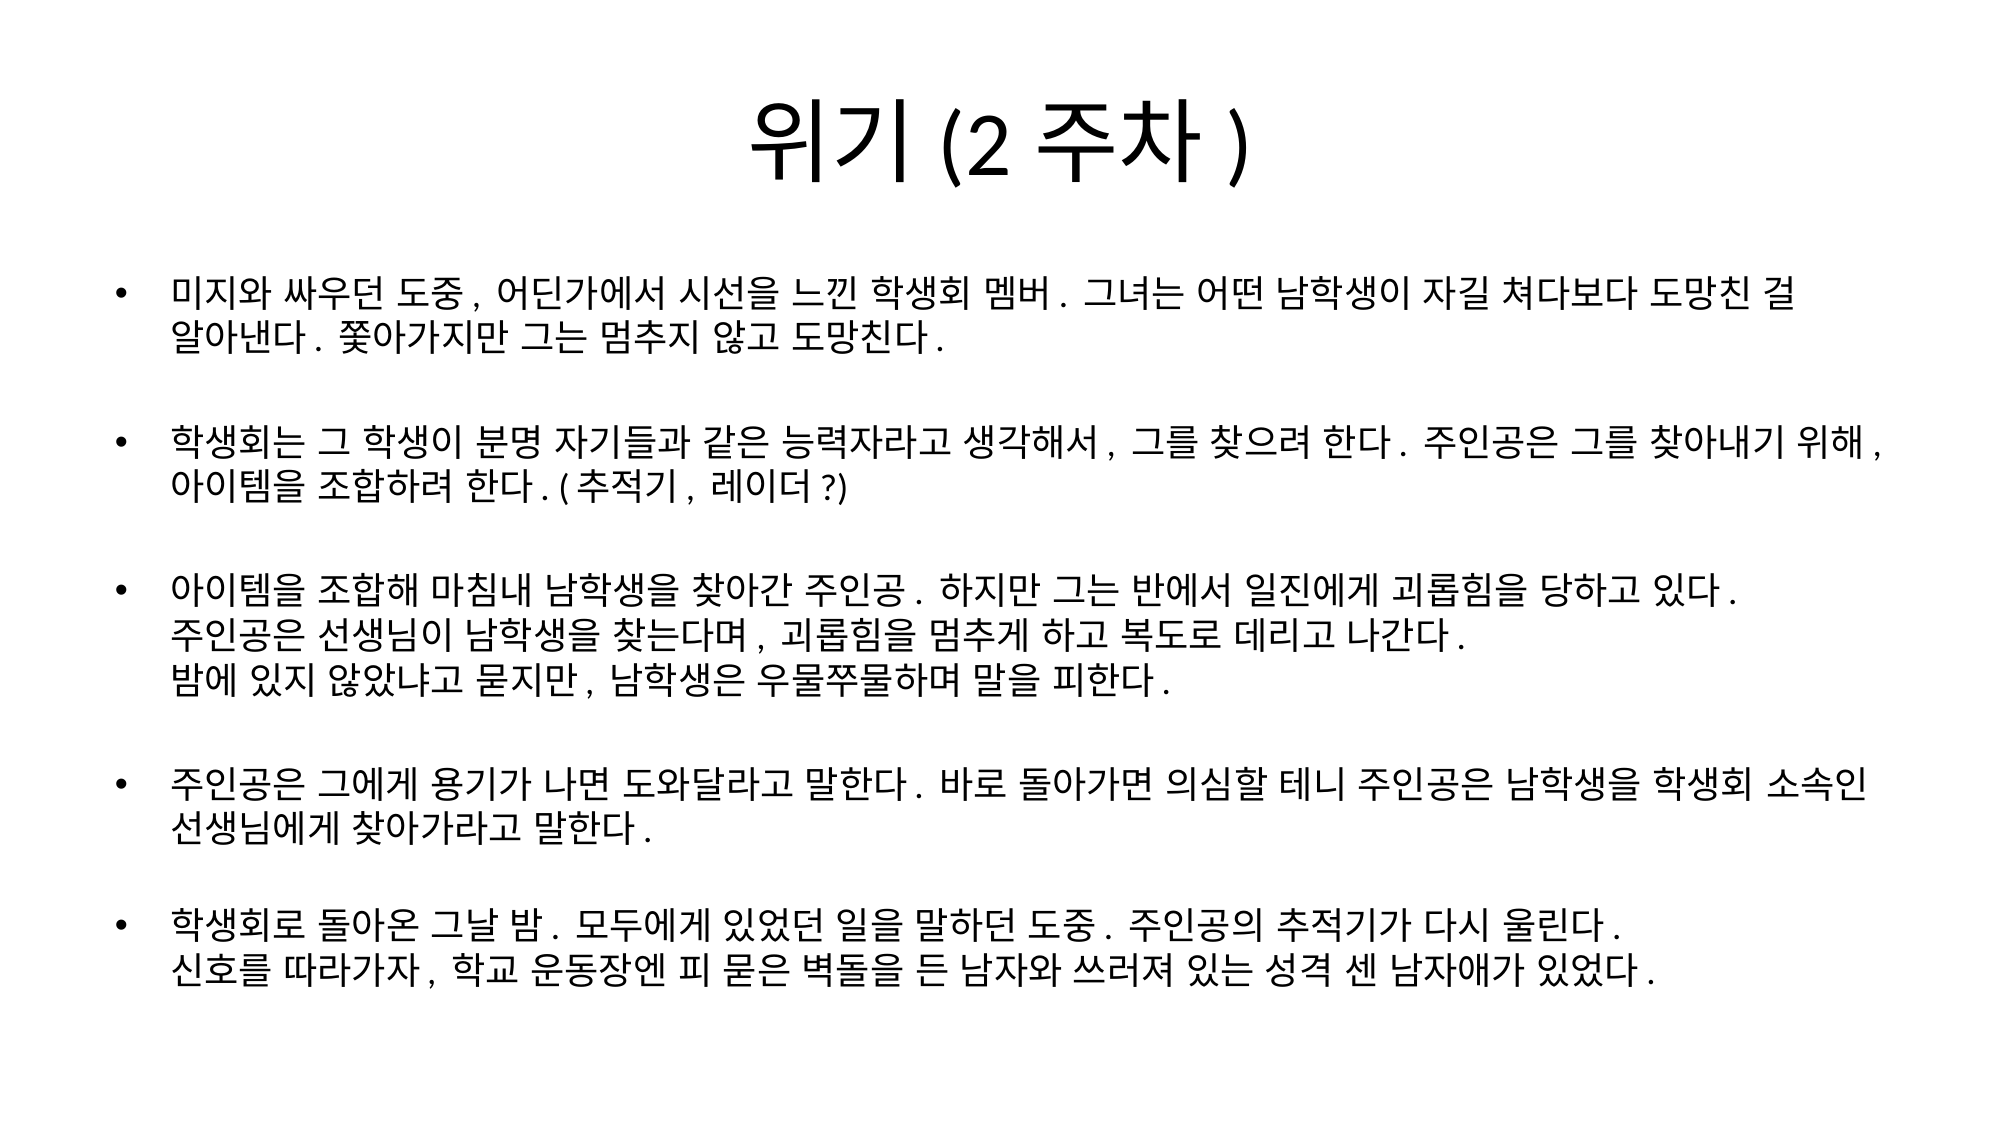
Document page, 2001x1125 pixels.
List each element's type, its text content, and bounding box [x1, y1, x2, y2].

list 미지와 싸우던 도중, 어딘가에서 시선을 느낀 학생회 멤버. 그녀는 어떤 남학생이 자길 쳐다보다 도망친 걸 알아낸다. 쫓아가지만 그는 멈추지 않고 도망친다. 학생회는 그 학생이 분명 자기들과 같은 능력자라고 생각해서, 그를 찾으려 한다. 주인공은 그를 찾아내기 위해, 아이템을 조합하려 한다. (추적기, 레이더?) 아이템을 조합해 마침내 남학생을 찾아간 주인공. 하지만 그는 반에서 일진에게 괴롭힘을 당하고 있다. 주인공은 선생님이 남학생을 찾는다며, 괴롭힘을 멈추게 하고 복도로 데리고 나간다. 밤에 있지 않았냐고 묻지만, 남학생은 우물쭈물하며 말을 피한다. 주인공은 그에게 용기가 나면 도와달라고 말한다. 바로 돌아가면 의심할 테니 주인공은 남학생을 학생회 소속인 선생님에게 찾아가라고 말한다. 학생회로 돌아온 그날 밤. 모두에게 있었던 일을 말하던 도중. 주인공의 추적기가 다시 울린다. 신호를 따라가자, 학교 운동장엔 피 묻은 벽돌을 든 남자와 쓰러져 있는 성격 센 남자애가 있었다. [99, 262, 1900, 1005]
title 위기(2주차) [99, 45, 1900, 233]
